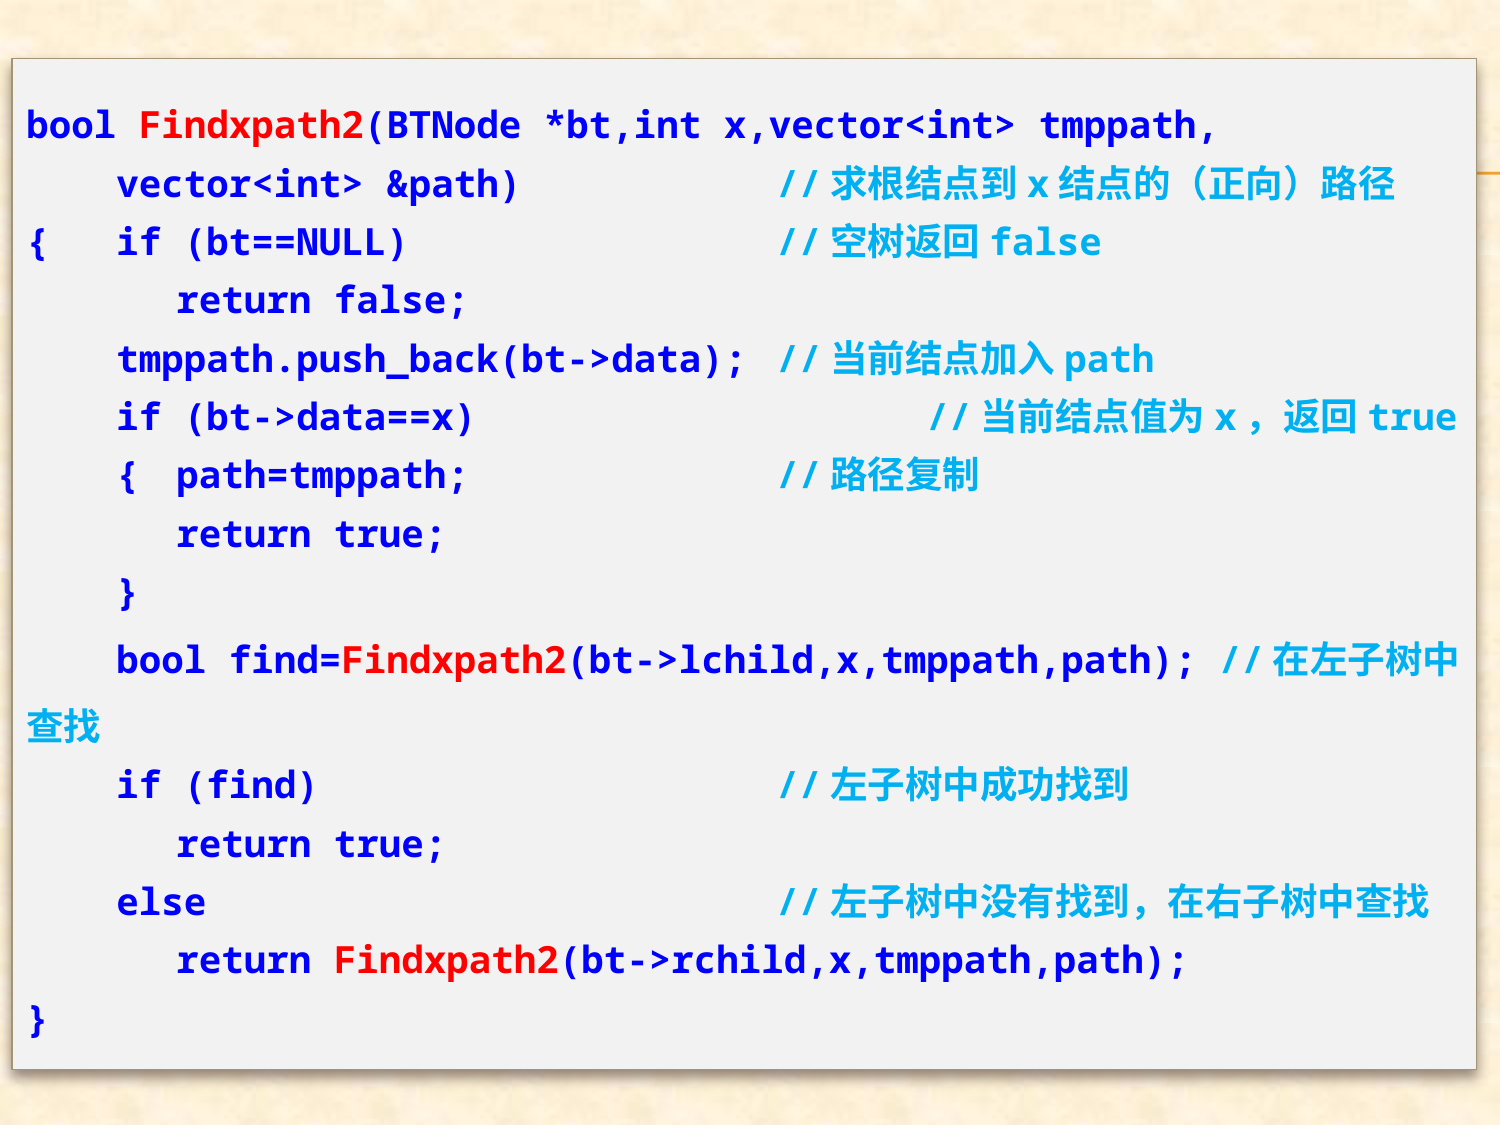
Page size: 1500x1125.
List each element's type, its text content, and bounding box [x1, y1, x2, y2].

slide_number [1350, 1062, 1475, 1103]
text_box bool Findxpath2(BTNode *bt,int x,vector<int> tmppath, vector<int> &path) //求根结点到x结点的（正向）路径 { if (bt==NULL) //空树返回false return false; tmppath.push_back(bt->data); //当前结点加入path if (bt->data==x) //当前结点值为x，返回true { path=tmppath; //路径复制 return true; } bool find=Findxpath2(bt->lchild,x,tmppath,path); //在左子树中查找 if (find) //左子树中成功找到 return true; else //左子树中没有找到，在右子树中查找 return Findxpath2(bt->rchild,x,tmppath,path); } [11, 58, 1477, 1070]
picture [0, 0, 1500, 1125]
